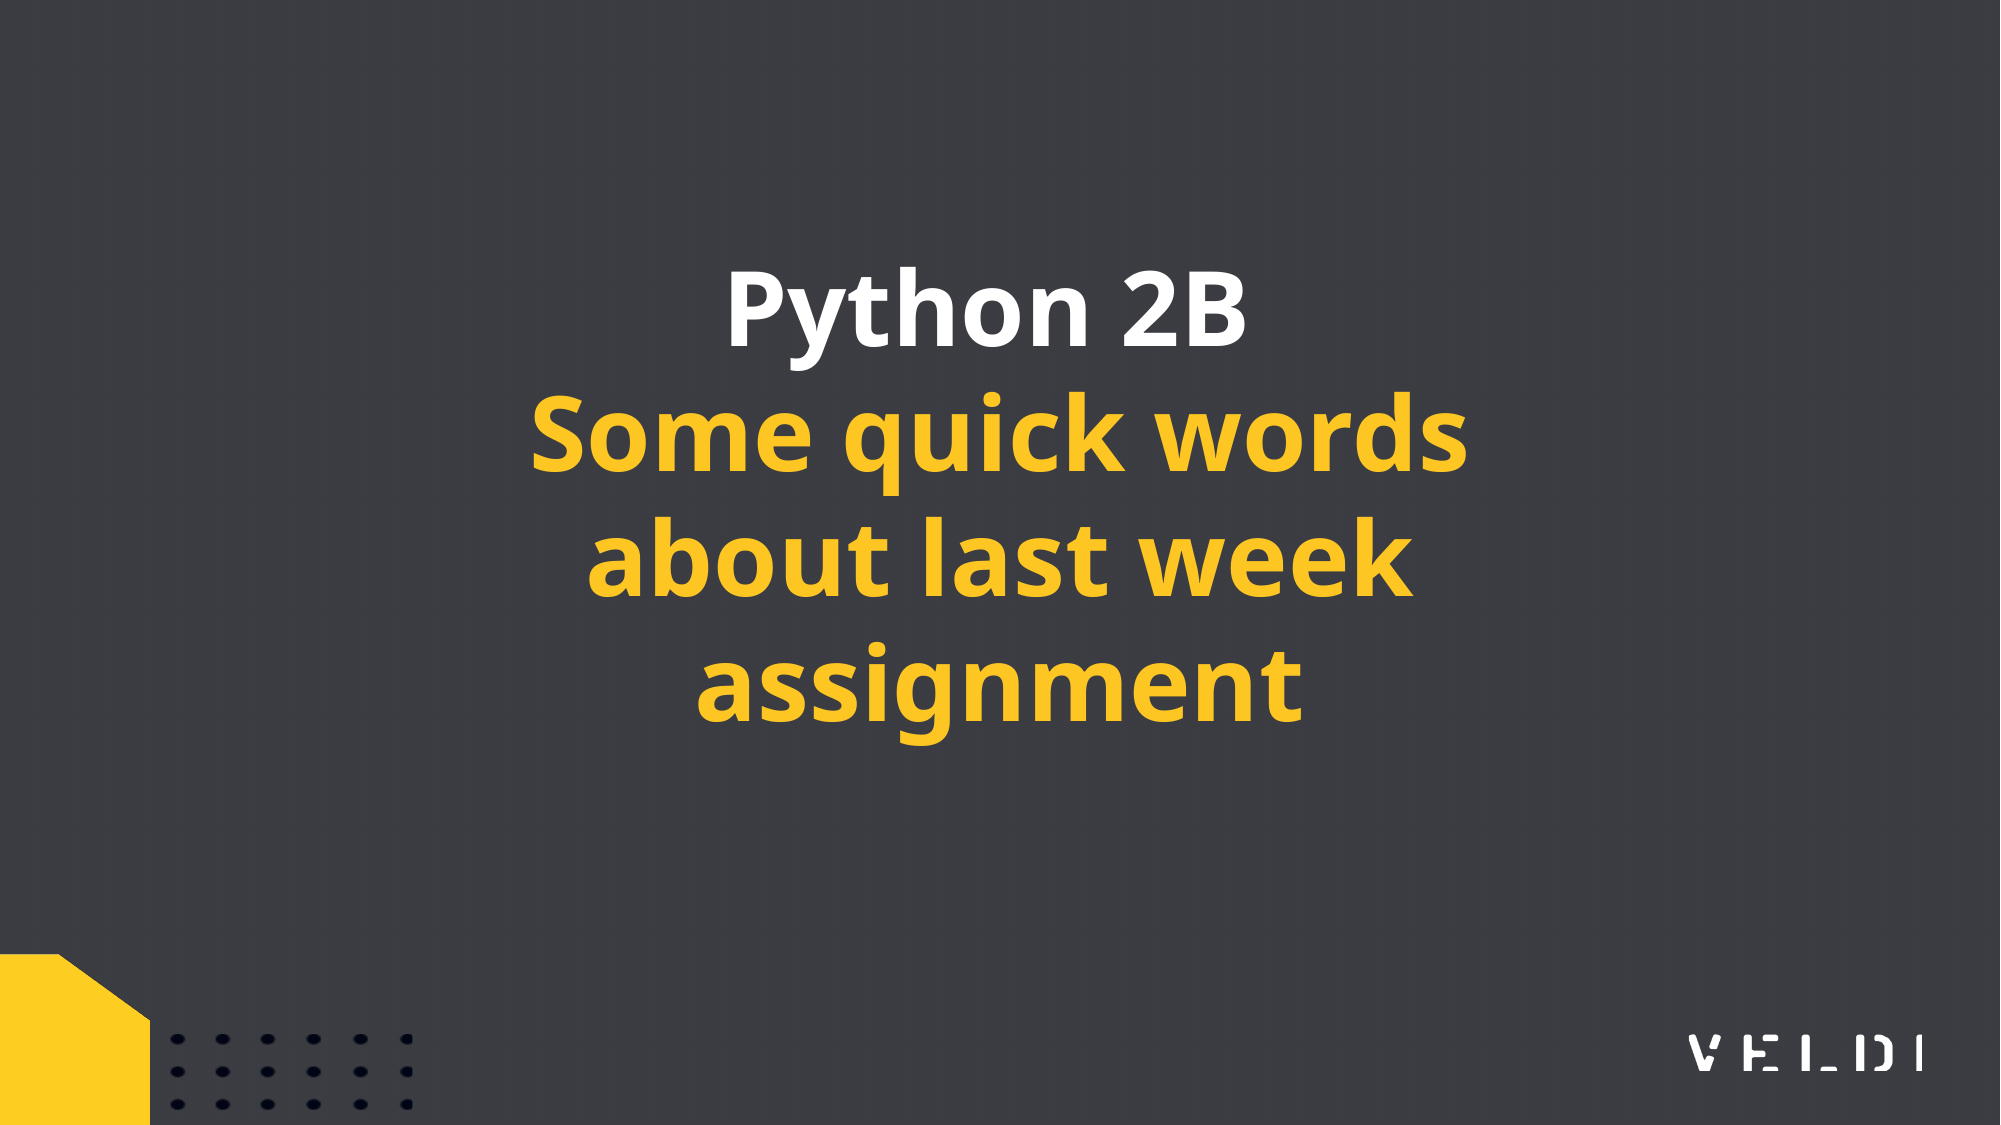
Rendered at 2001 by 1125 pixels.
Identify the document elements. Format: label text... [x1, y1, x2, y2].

text_box Python 2B Some quick words about last week assignment [362, 349, 1638, 636]
